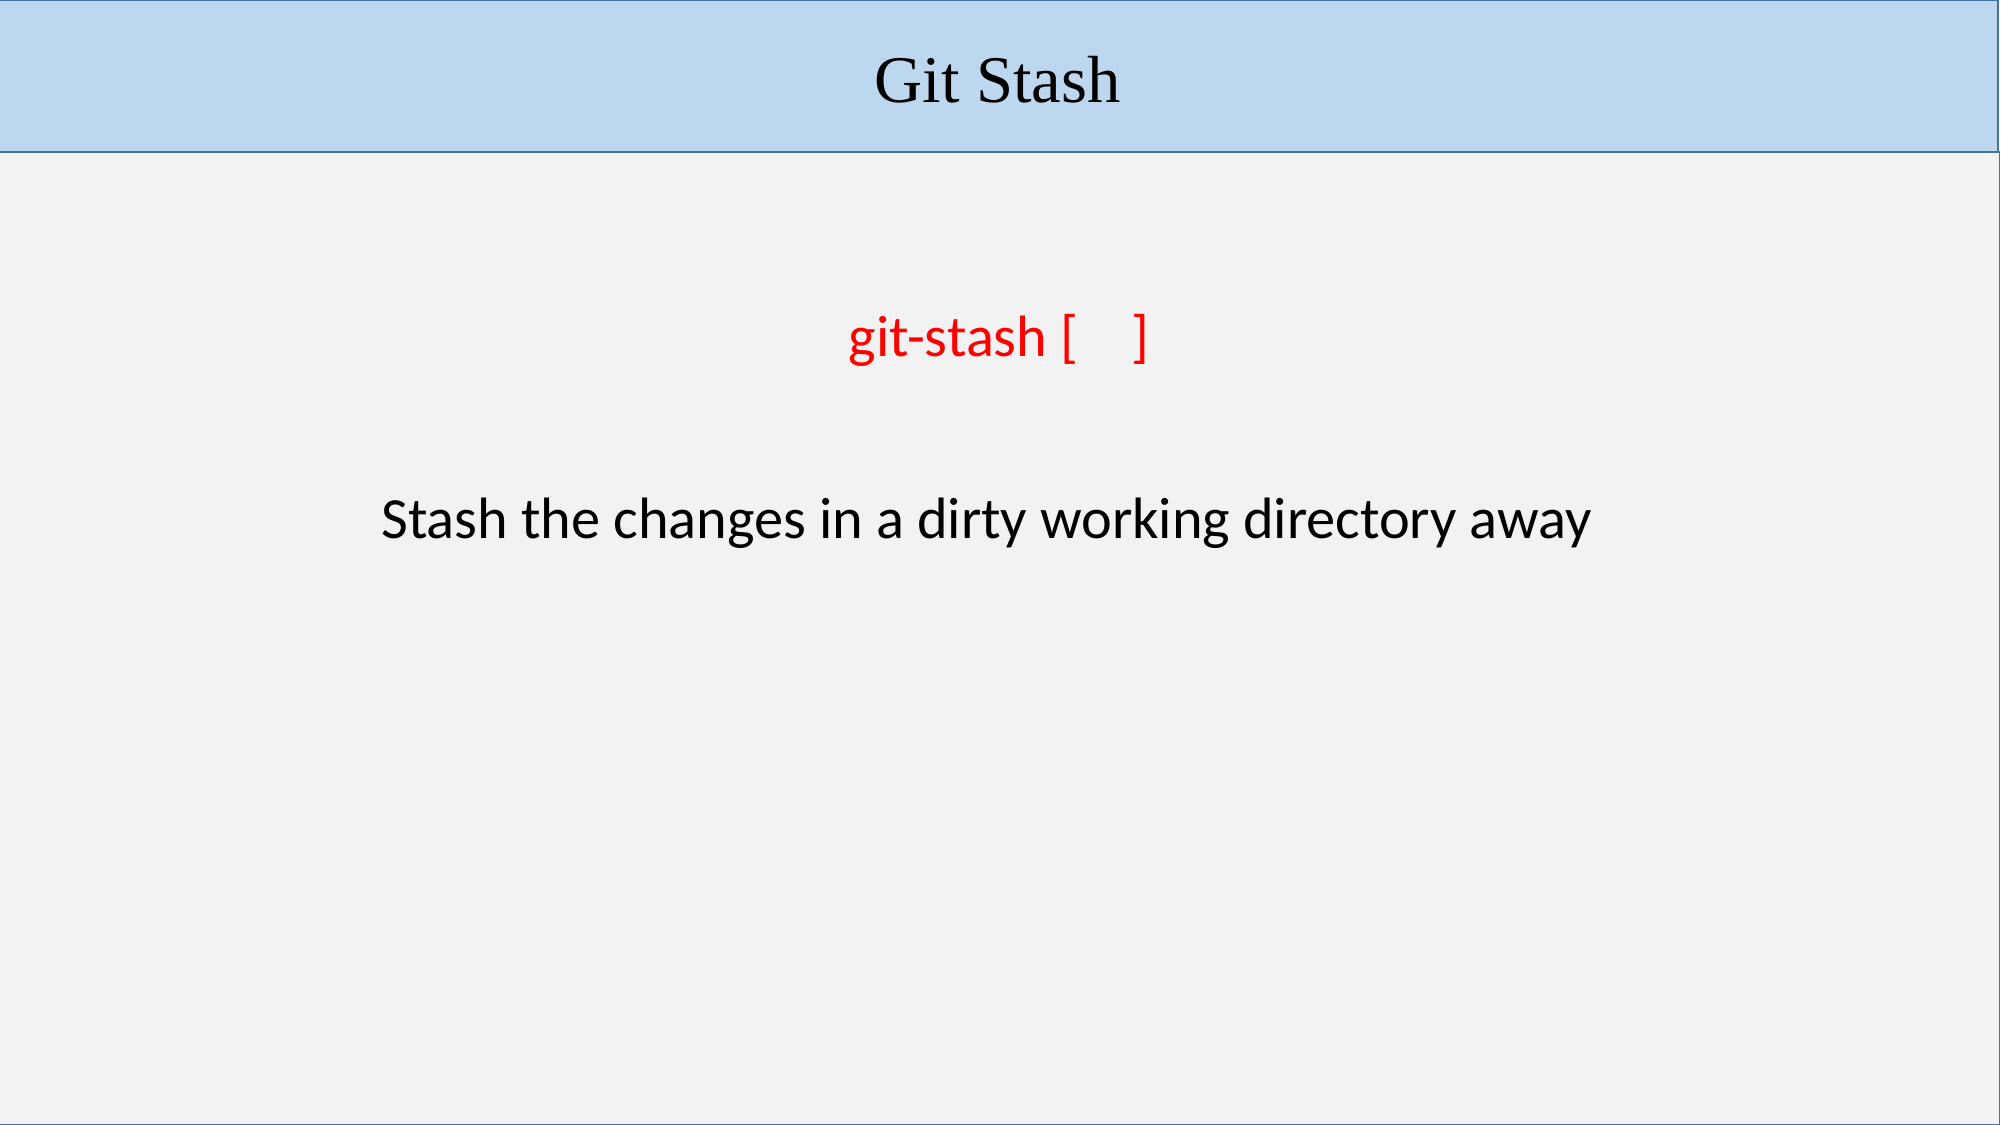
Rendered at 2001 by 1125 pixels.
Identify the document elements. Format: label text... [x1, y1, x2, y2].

text_box Git Stash [0, 0, 1999, 151]
text_box Stash the changes in a dirty working directory away [366, 473, 1632, 558]
text_box git-stash [ ] [484, 291, 1514, 376]
text_box [0, 151, 2000, 1125]
